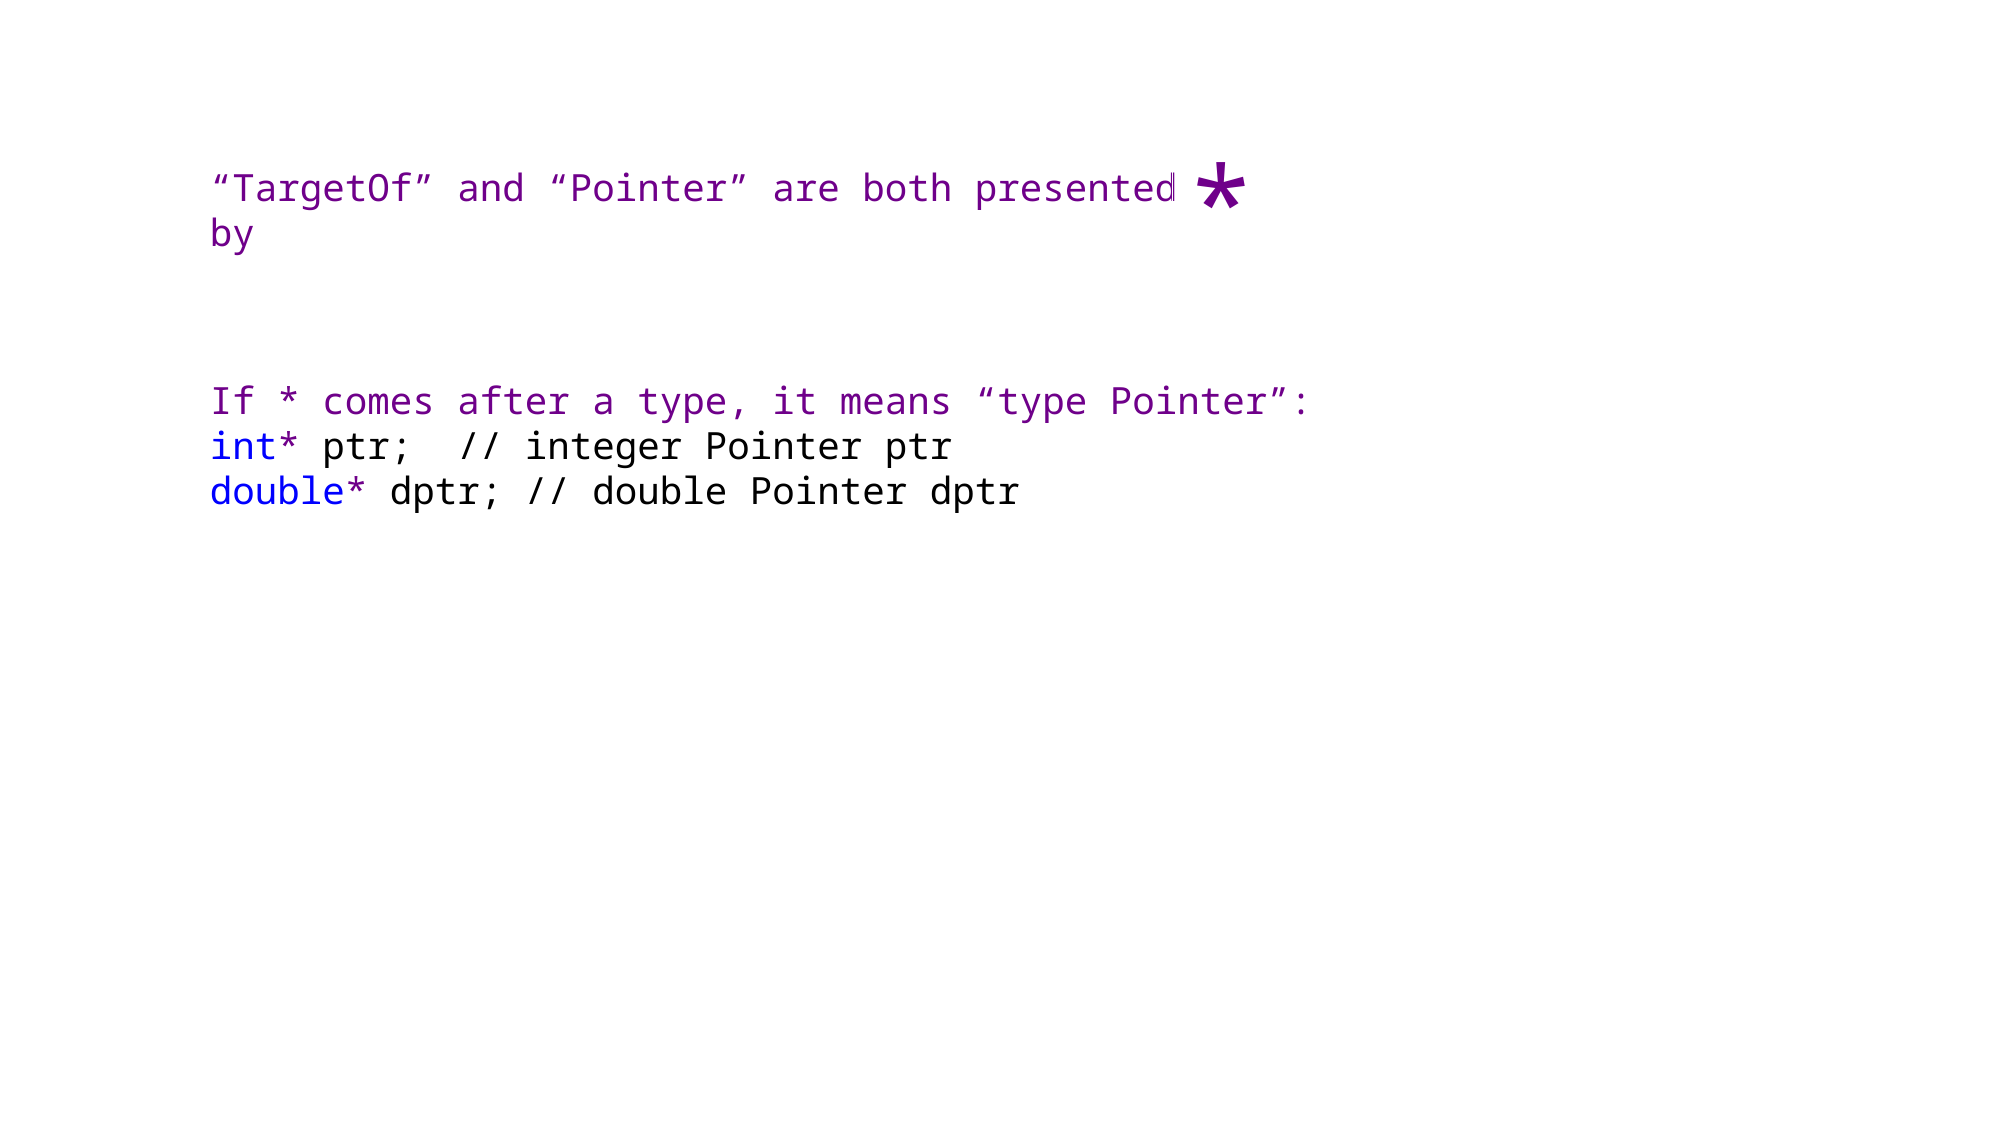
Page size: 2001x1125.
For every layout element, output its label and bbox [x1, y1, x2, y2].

text_box [195, 369, 1437, 565]
text_box [194, 126, 1319, 277]
